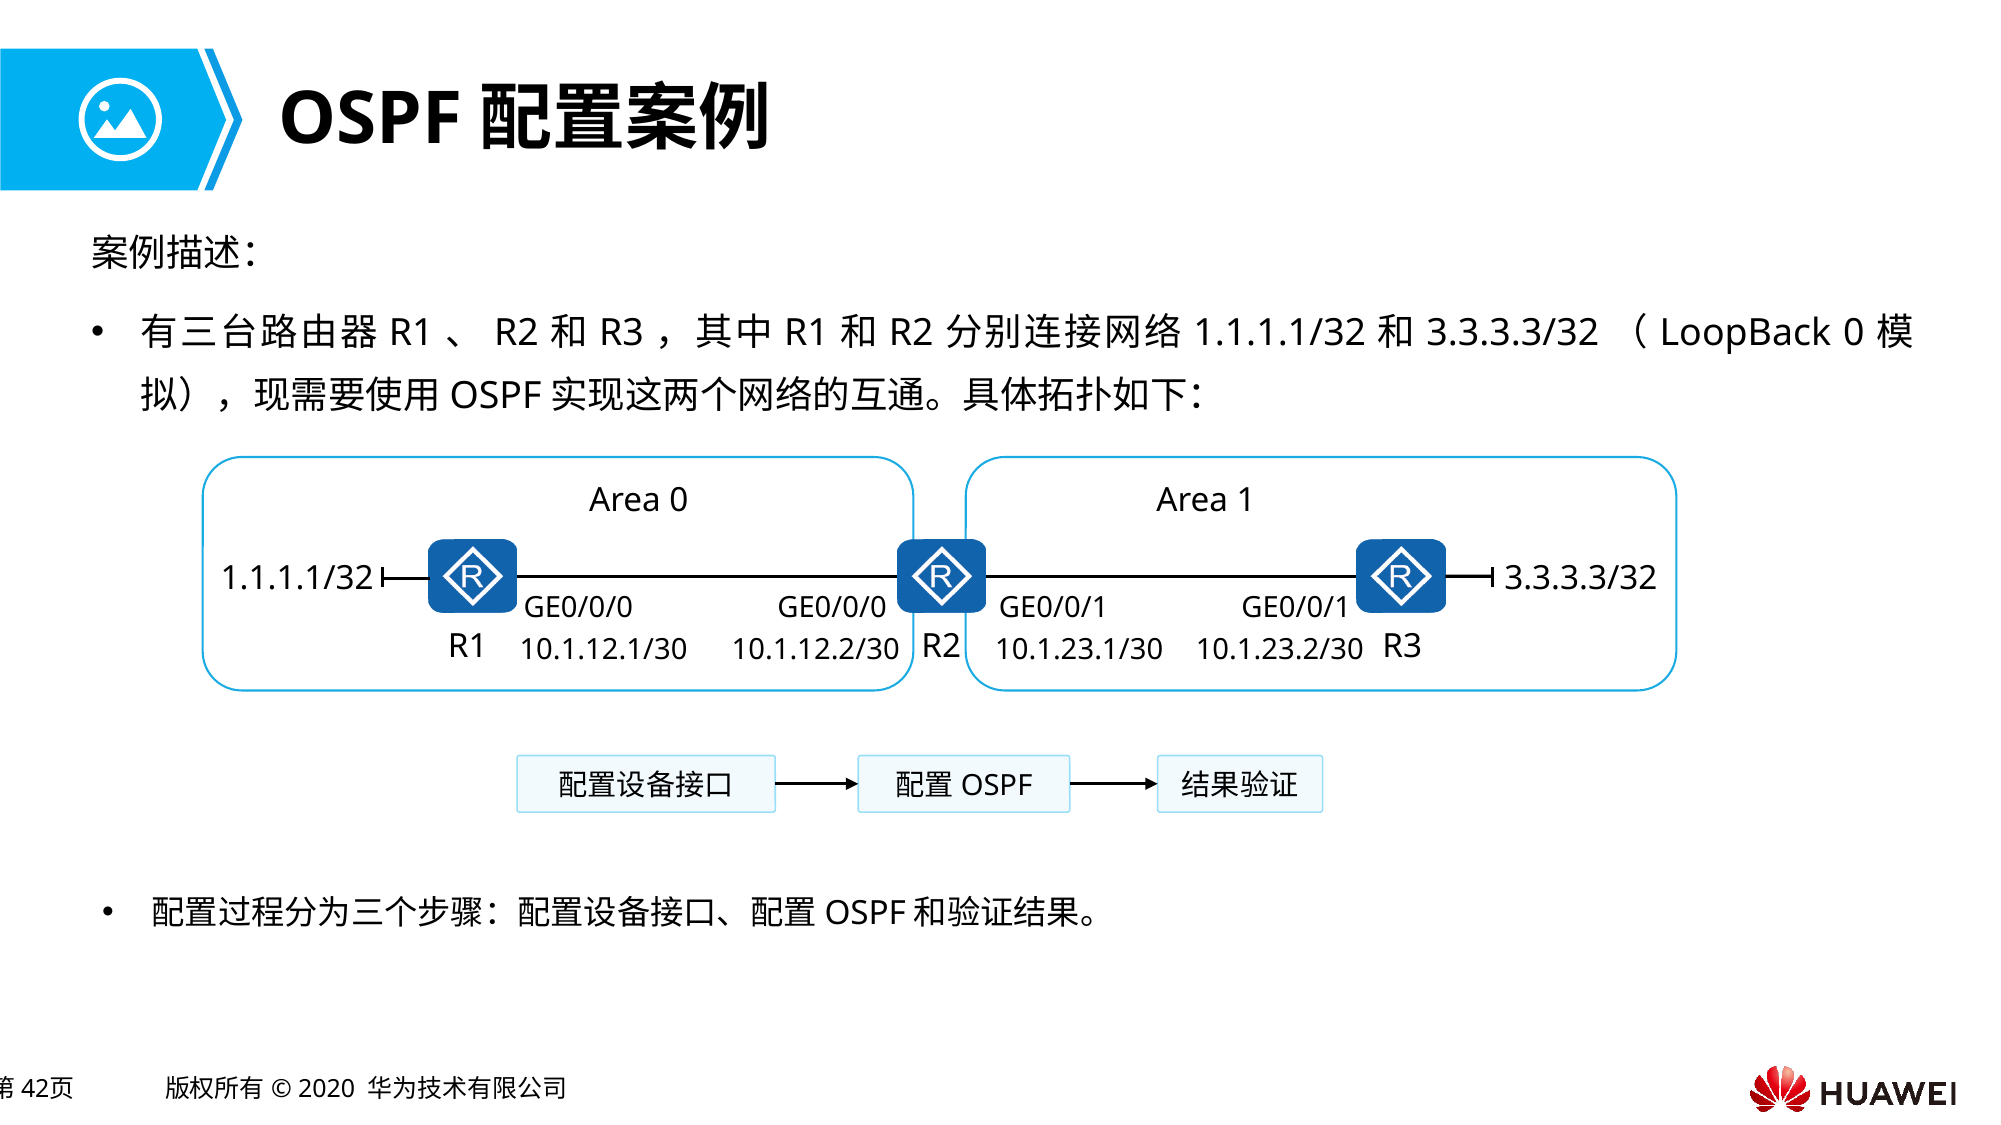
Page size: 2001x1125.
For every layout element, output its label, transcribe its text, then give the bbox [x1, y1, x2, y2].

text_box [716, 580, 980, 674]
text_box 配置过程分为三个步骤：配置设备接口、配置OSPF和验证结果。 [87, 868, 1355, 943]
title OSPF配置案例 [261, 67, 1874, 173]
picture [428, 539, 517, 613]
text_box 1.1.1.1/32 [205, 548, 389, 604]
text_box Area 1 [1141, 471, 1271, 526]
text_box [382, 567, 430, 588]
text_box [965, 456, 1677, 691]
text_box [980, 580, 1181, 674]
text_box 3.3.3.3/32 [1489, 548, 1673, 604]
text_box 配置设备接口 [515, 754, 777, 814]
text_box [504, 580, 716, 674]
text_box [1181, 580, 1494, 674]
picture [1750, 1066, 1956, 1112]
picture [897, 539, 986, 580]
picture [1356, 539, 1446, 580]
text_box [202, 456, 914, 691]
text_box 案例描述： 有三台路由器R1、R2和R3，其中R1和R2分别连接网络1.1.1.1/32和3.3.3.3/32（LoopBack 0模拟），现需要使用OSPF实现这两个网络的互通。具体拓扑如下： [77, 204, 1927, 412]
text_box 结果验证 [1156, 754, 1324, 814]
text_box 配置OSPF [857, 754, 1071, 814]
text_box Area 0 [574, 471, 704, 526]
text_box R1 [433, 616, 504, 671]
